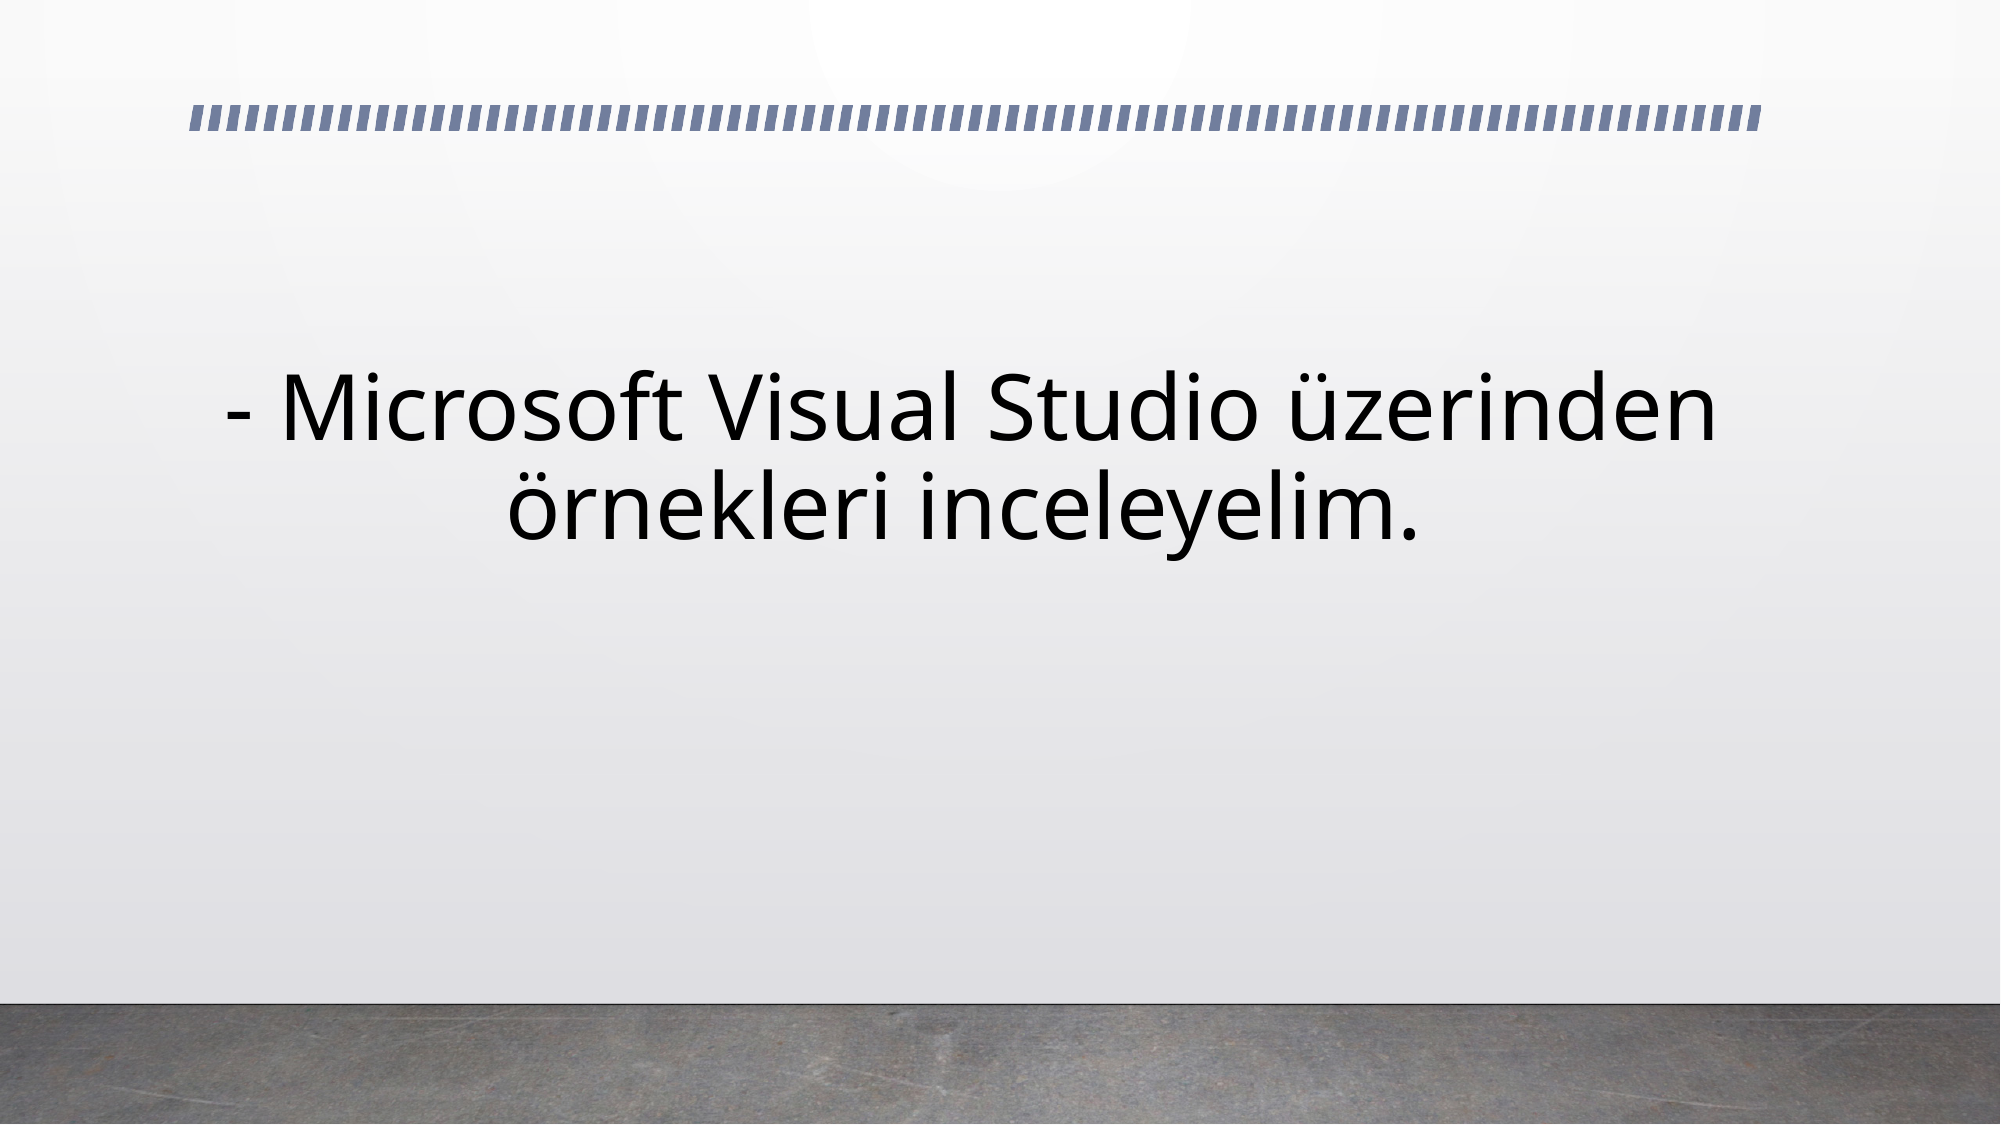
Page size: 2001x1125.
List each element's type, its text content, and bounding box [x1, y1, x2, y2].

picture [0, 1004, 2000, 1124]
title - Microsoft Visual Studio üzerinden örnekleri inceleyelim. [185, 156, 1761, 772]
